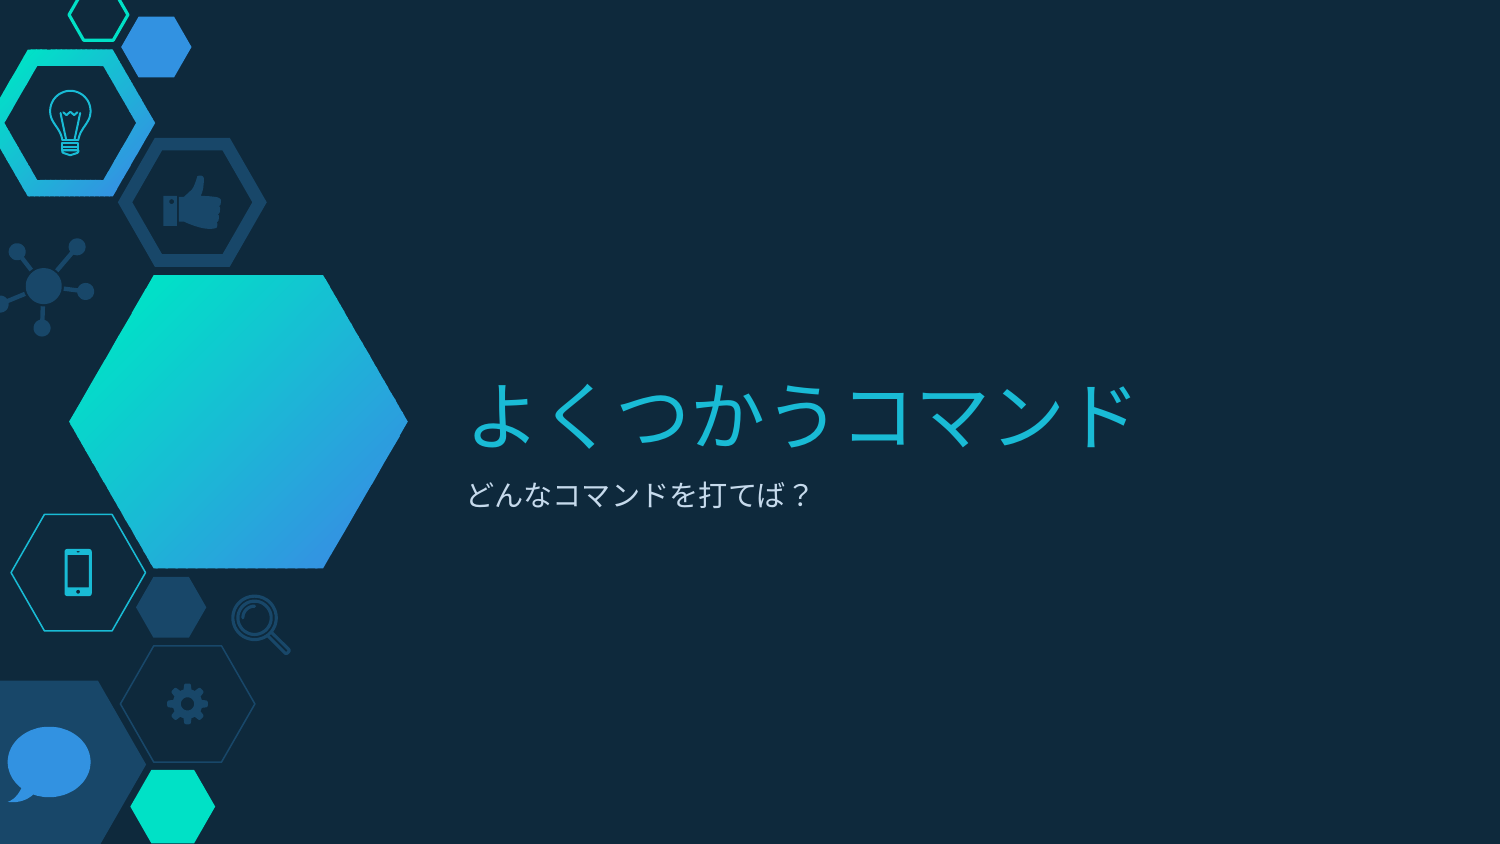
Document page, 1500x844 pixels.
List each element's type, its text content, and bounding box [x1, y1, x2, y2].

subtitle どんなコマンドを打てば？ [450, 462, 1385, 592]
title よくつかうコマンド [450, 284, 1375, 462]
